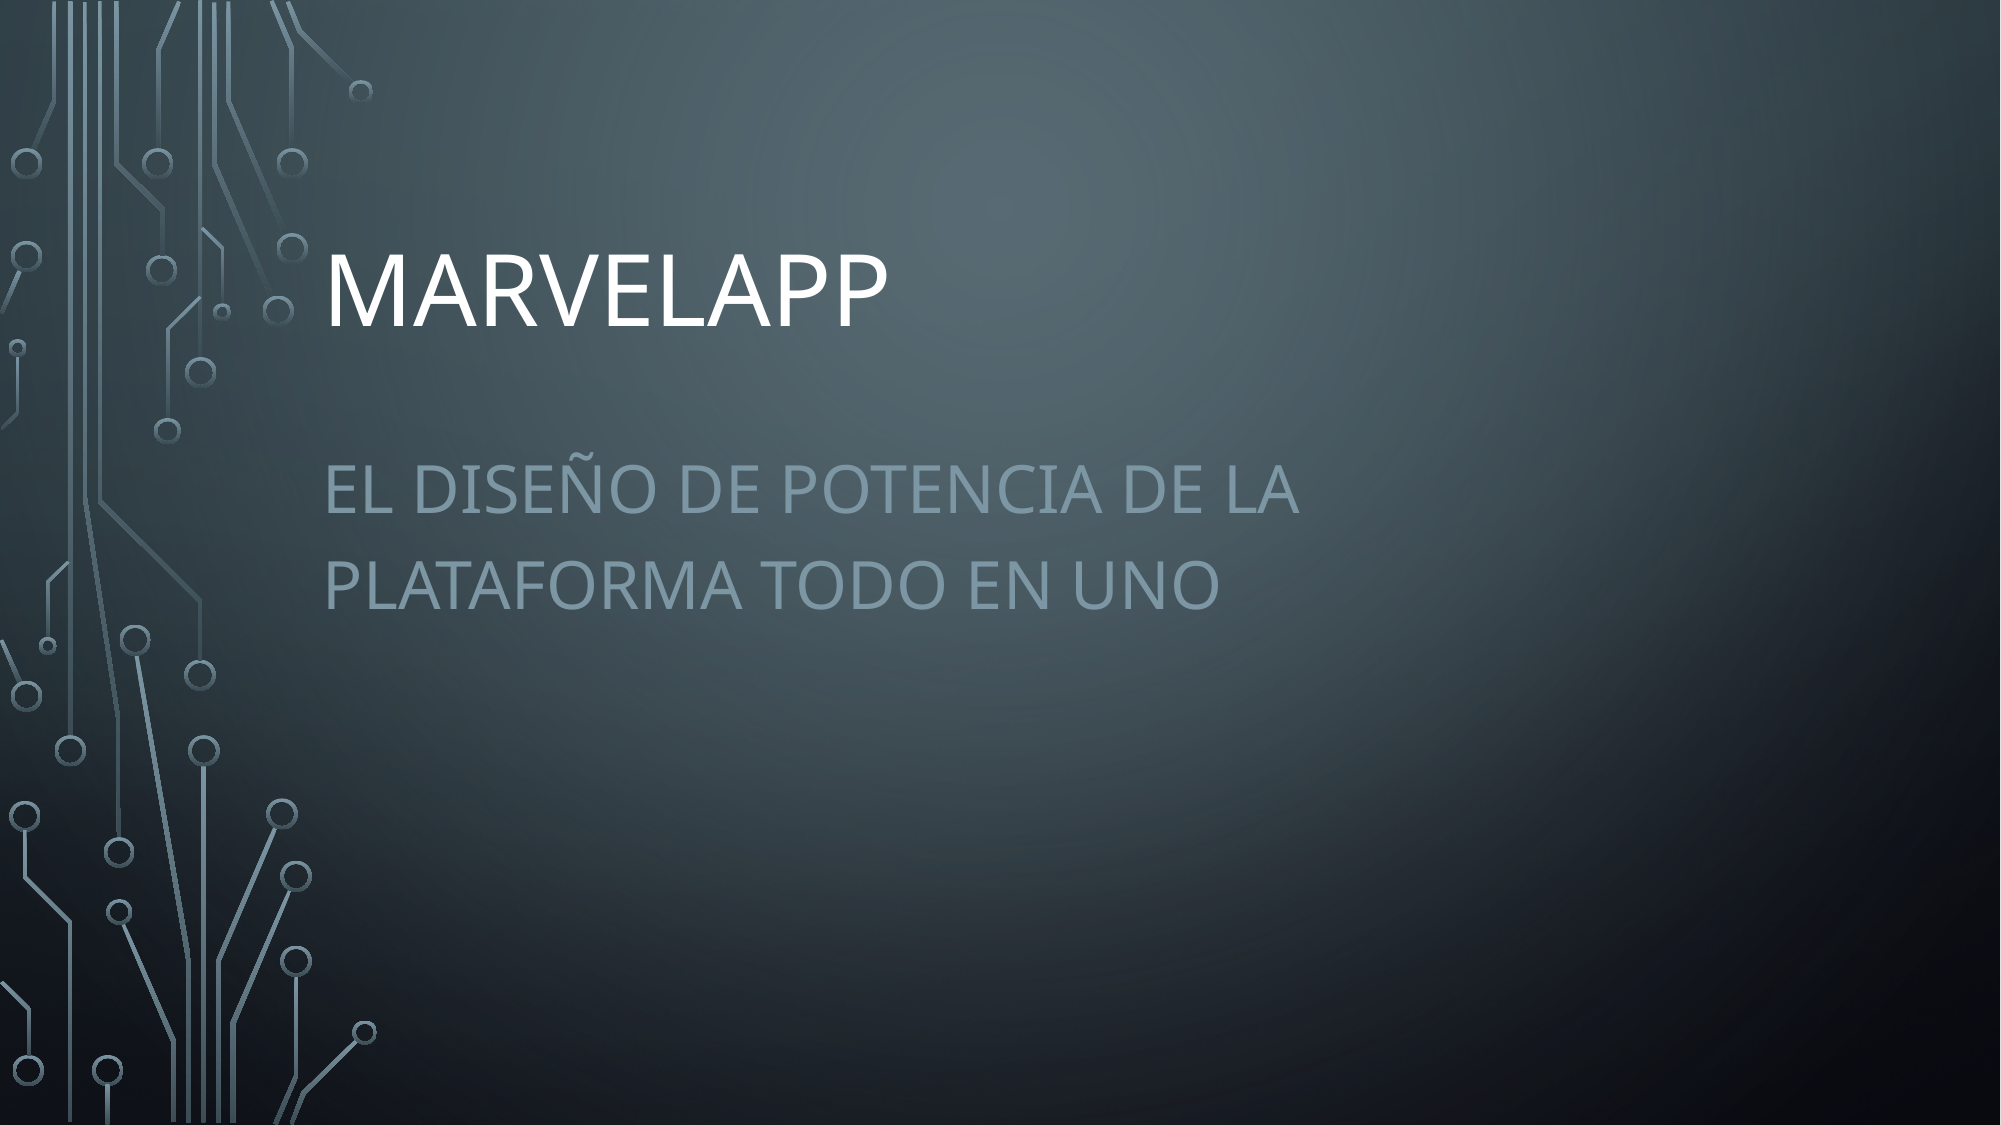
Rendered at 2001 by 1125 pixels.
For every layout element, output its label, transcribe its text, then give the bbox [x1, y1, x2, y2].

title MARVELAPP [307, 184, 1750, 356]
subtitle El diseño de potencia de la plataforma todo en uno [307, 423, 1750, 696]
